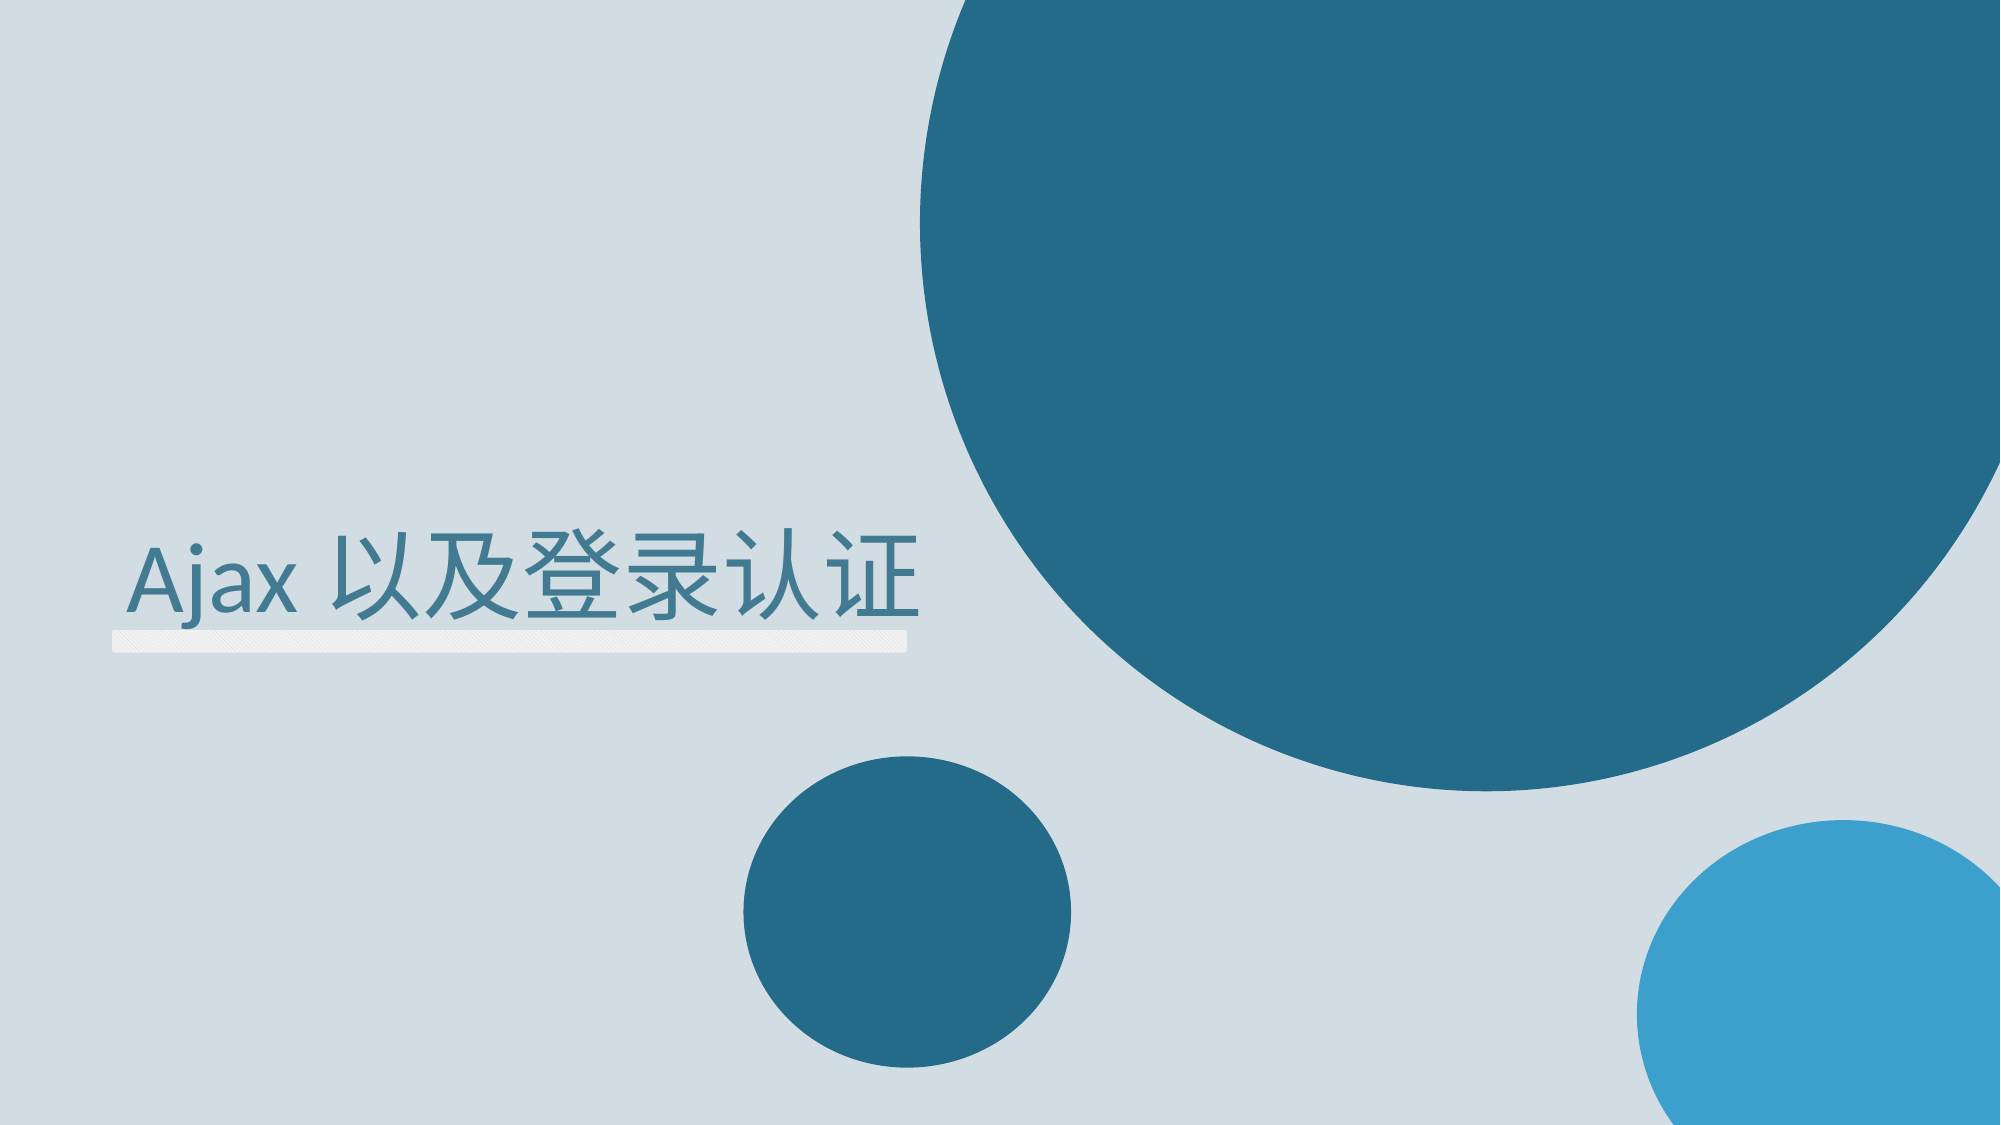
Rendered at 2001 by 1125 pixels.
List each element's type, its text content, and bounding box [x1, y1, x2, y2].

text_box [110, 628, 909, 654]
text_box [918, 0, 2000, 793]
text_box [1635, 819, 2000, 1125]
text_box [742, 755, 1073, 1069]
text_box Ajax以及登录认证 [111, 504, 1073, 640]
